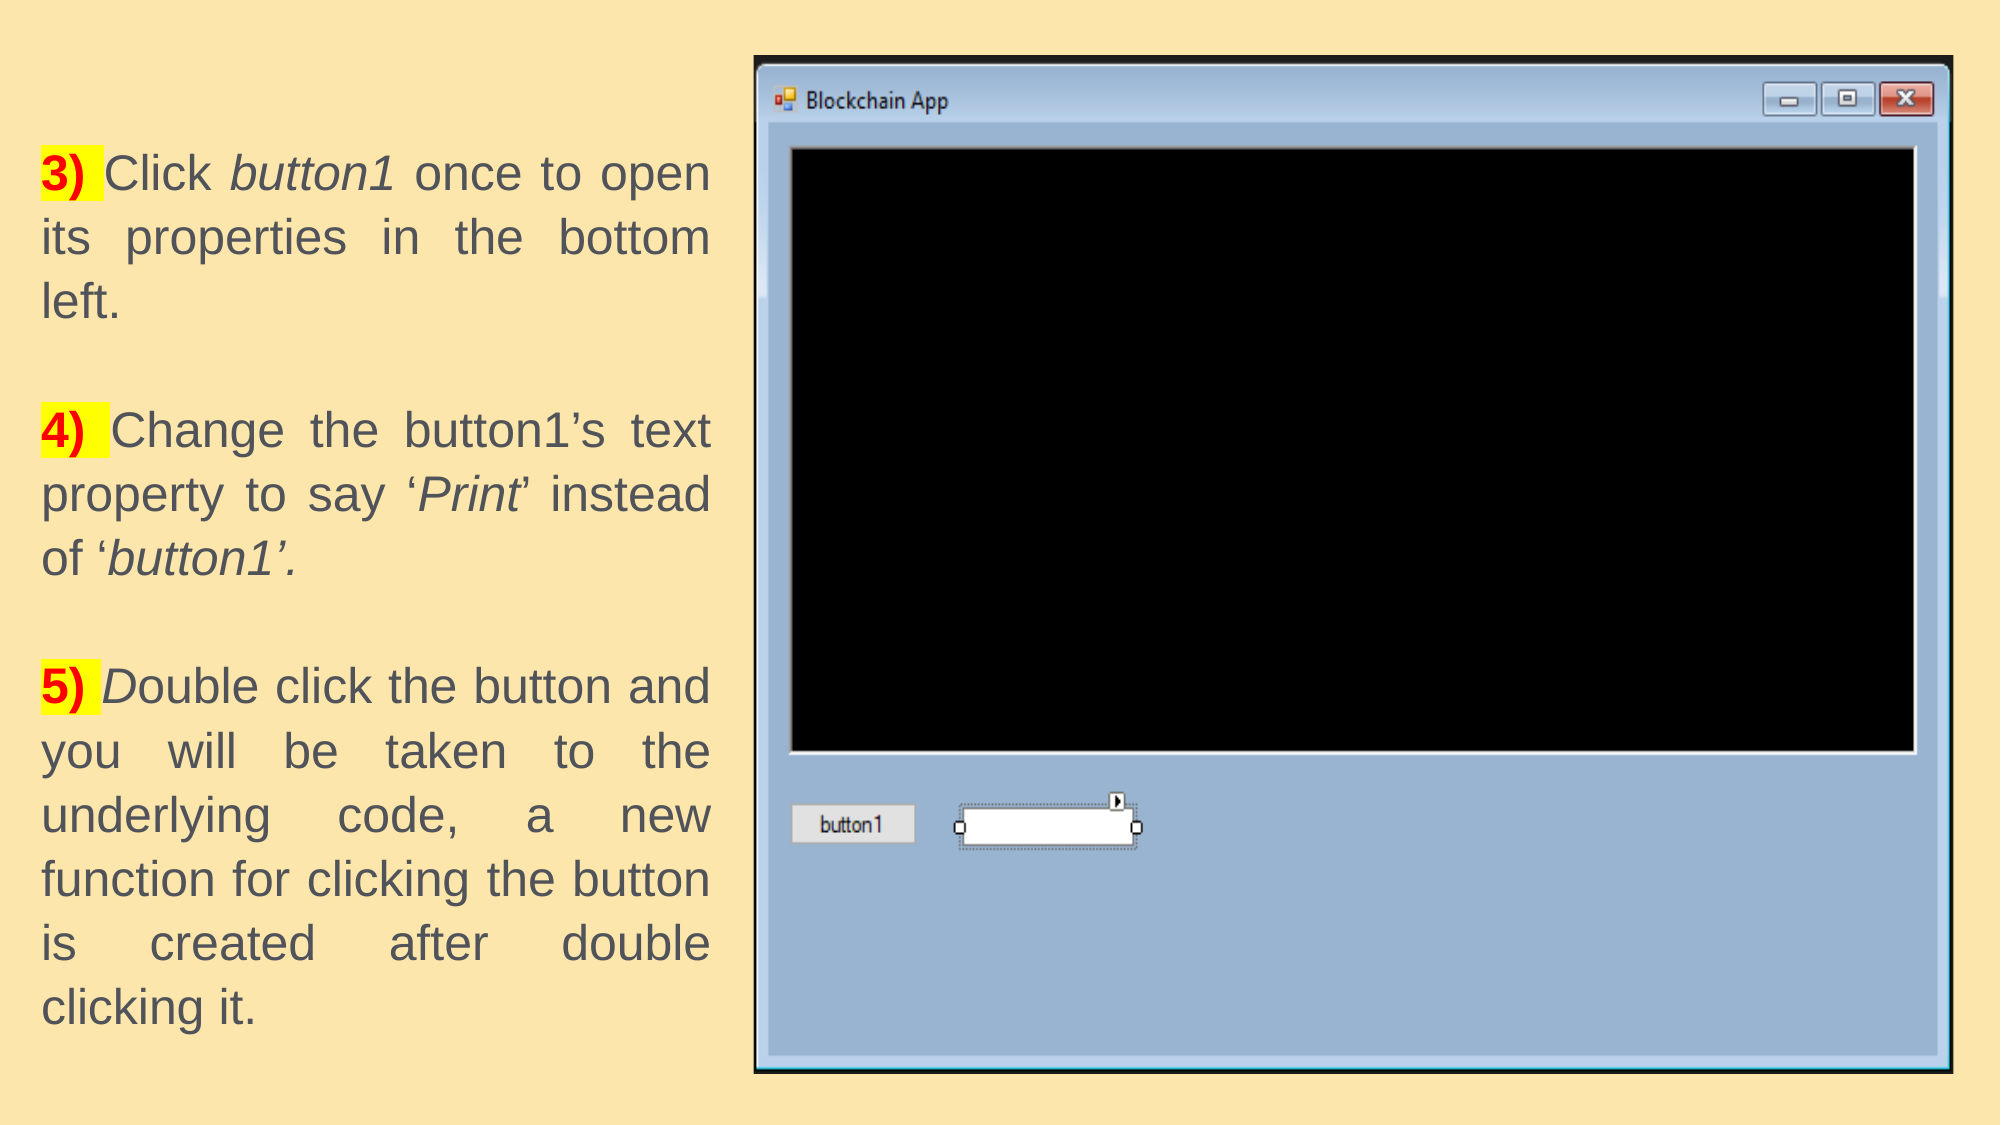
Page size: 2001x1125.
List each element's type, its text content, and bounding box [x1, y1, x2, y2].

picture [753, 55, 1954, 1074]
text_box 3) Click button1 once to open its properties in the bottom left. 4) Change the button1’s text property to say ‘Print’ instead of ‘button1’. 5) Double click the button and you will be taken to the underlying code, a new function for clicking the button is created after double clicking it. [26, 128, 727, 1043]
